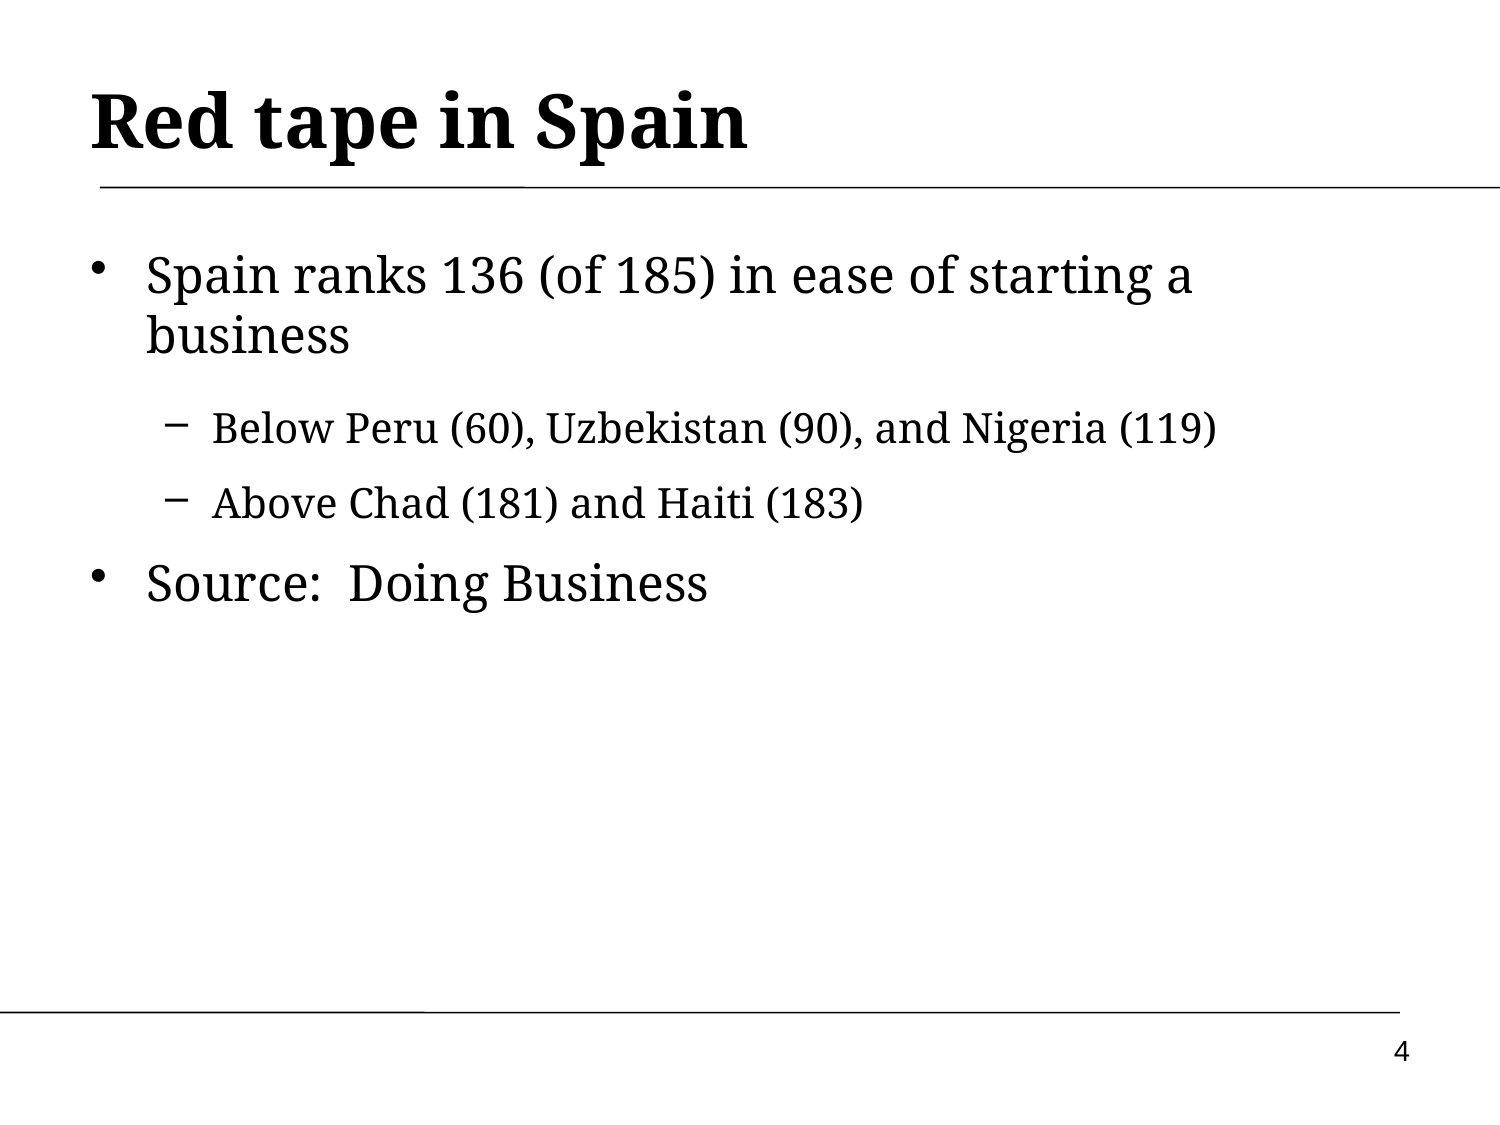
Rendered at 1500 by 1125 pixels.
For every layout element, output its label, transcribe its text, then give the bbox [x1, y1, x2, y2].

slide_number 4 [1074, 1024, 1426, 1103]
list Spain ranks 136 (of 185) in ease of starting a business Below Peru (60), Uzbekistan (90), and Nigeria (119) Above Chad (181) and Haiti (183) Source: Doing Business [74, 236, 1426, 979]
title Red tape in Spain [74, 49, 1426, 188]
